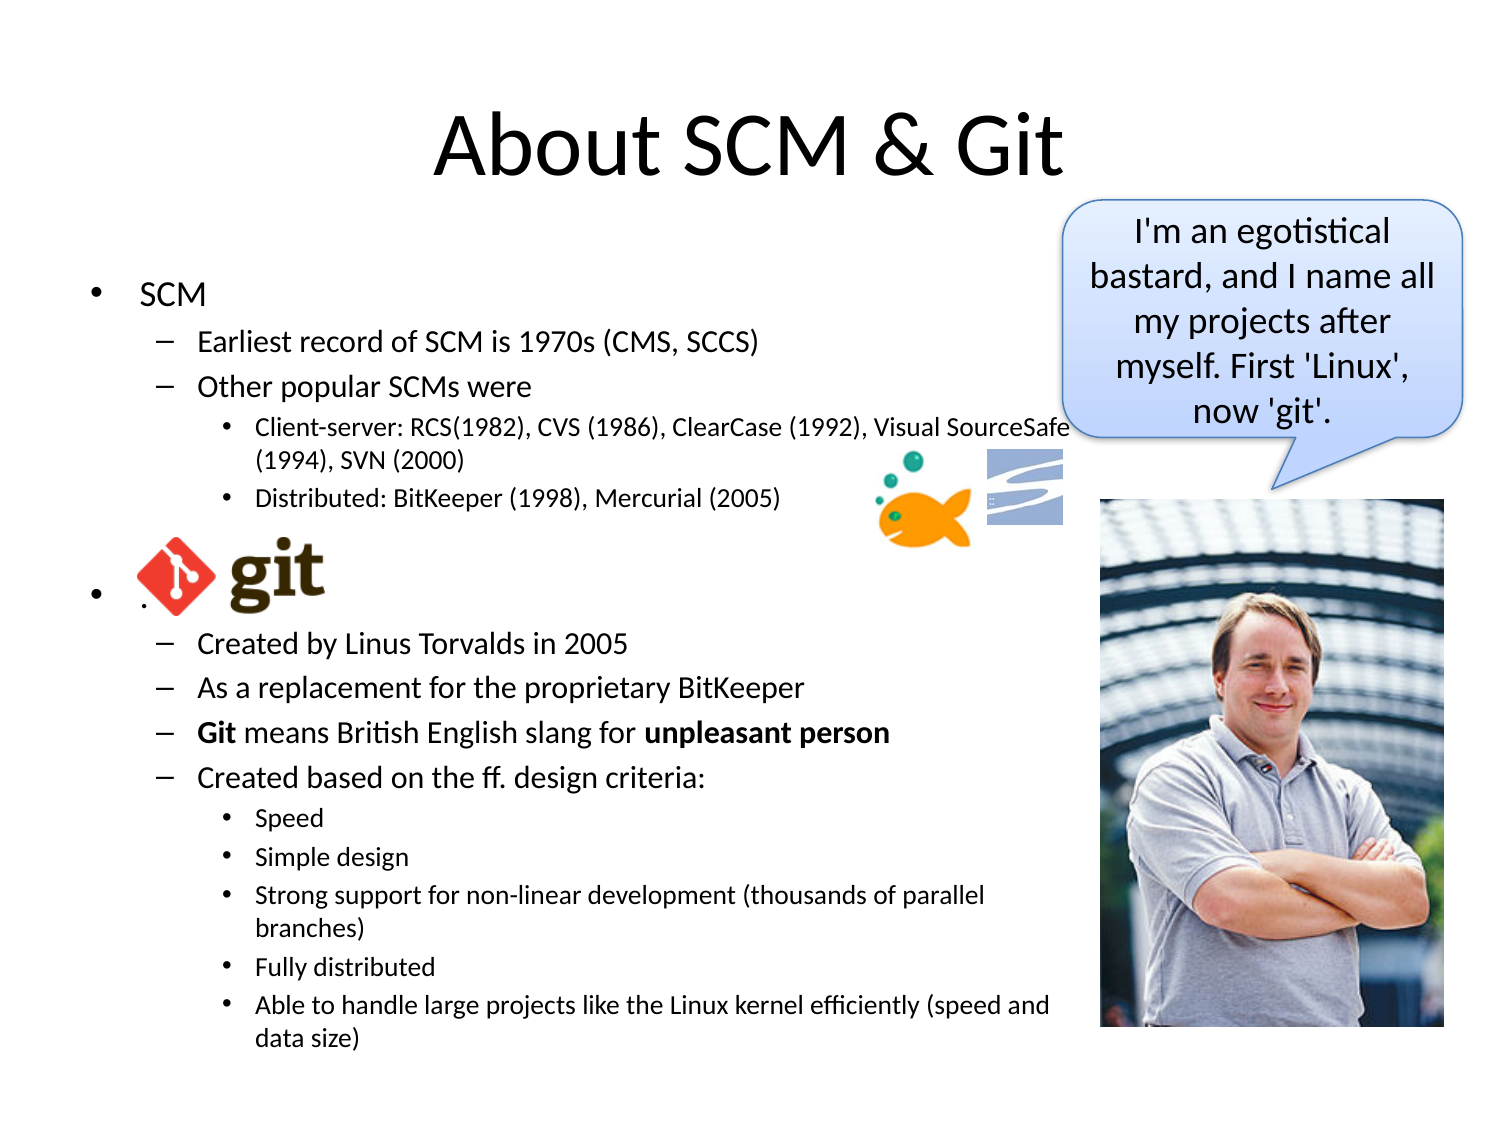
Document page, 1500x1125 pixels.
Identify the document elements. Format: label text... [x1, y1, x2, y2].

picture [874, 449, 976, 551]
list SCM Earliest record of SCM is 1970s (CMS, SCCS) Other popular SCMs were Client-server: RCS(1982), CVS (1986), ClearCase (1992), Visual SourceSafe (1994), SVN (2000) Distributed: BitKeeper (1998), Mercurial (2005) . Created by Linus Torvalds in 2005 As a replacement for the proprietary BitKeeper Git means British English slang for unpleasant person Created based on the ff. design criteria: Speed Simple design Strong support for non-linear development (thousands of parallel branches) Fully distributed Able to handle large projects like the Linux kernel efficiently (speed and data size) [75, 262, 1100, 1063]
title About SCM & Git [75, 45, 1425, 233]
picture [137, 537, 326, 616]
text_box I'm an egotistical bastard, and I name all my projects after myself. First 'Linux', now 'git'. [1061, 199, 1464, 490]
picture [1099, 499, 1444, 1027]
picture [987, 449, 1063, 526]
